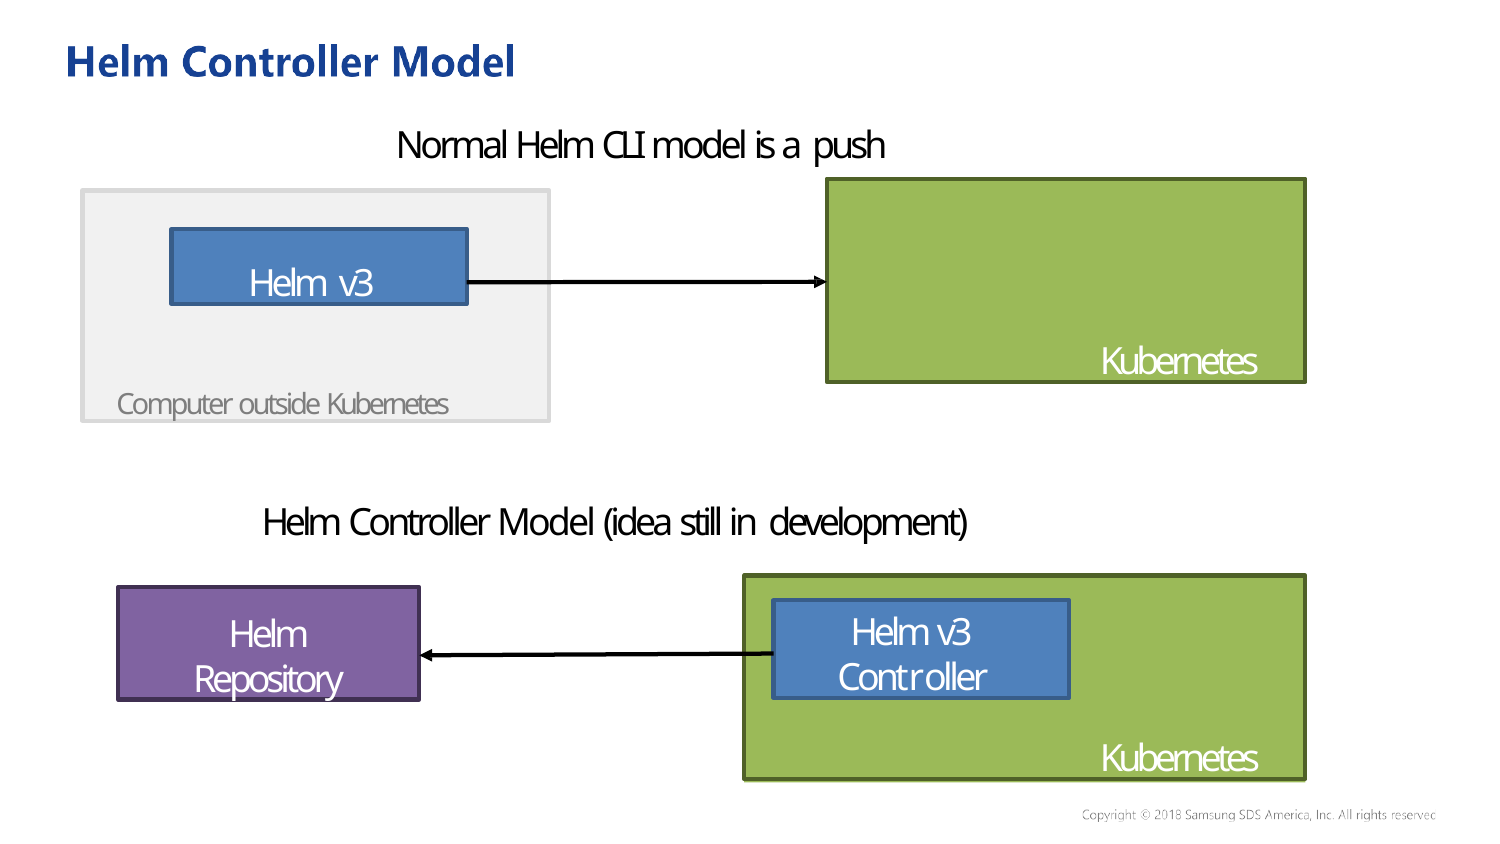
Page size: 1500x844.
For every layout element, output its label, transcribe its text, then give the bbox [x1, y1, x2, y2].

text_box Helm v3 [171, 229, 467, 304]
text_box Computer outside Kubernetes [82, 190, 550, 421]
text_box [466, 275, 827, 289]
text_box Helm Controller Model (idea still in development) [259, 496, 1113, 544]
text_box [68, 44, 513, 77]
text_box [419, 648, 774, 662]
text_box Kubernetes [744, 575, 1306, 780]
text_box Kubernetes [826, 178, 1306, 383]
picture [1082, 809, 1436, 822]
text_box Helm Repository [118, 587, 420, 700]
title Normal Helm CLI model is a push [393, 119, 979, 263]
text_box Helm v3 Controller [773, 600, 1070, 698]
